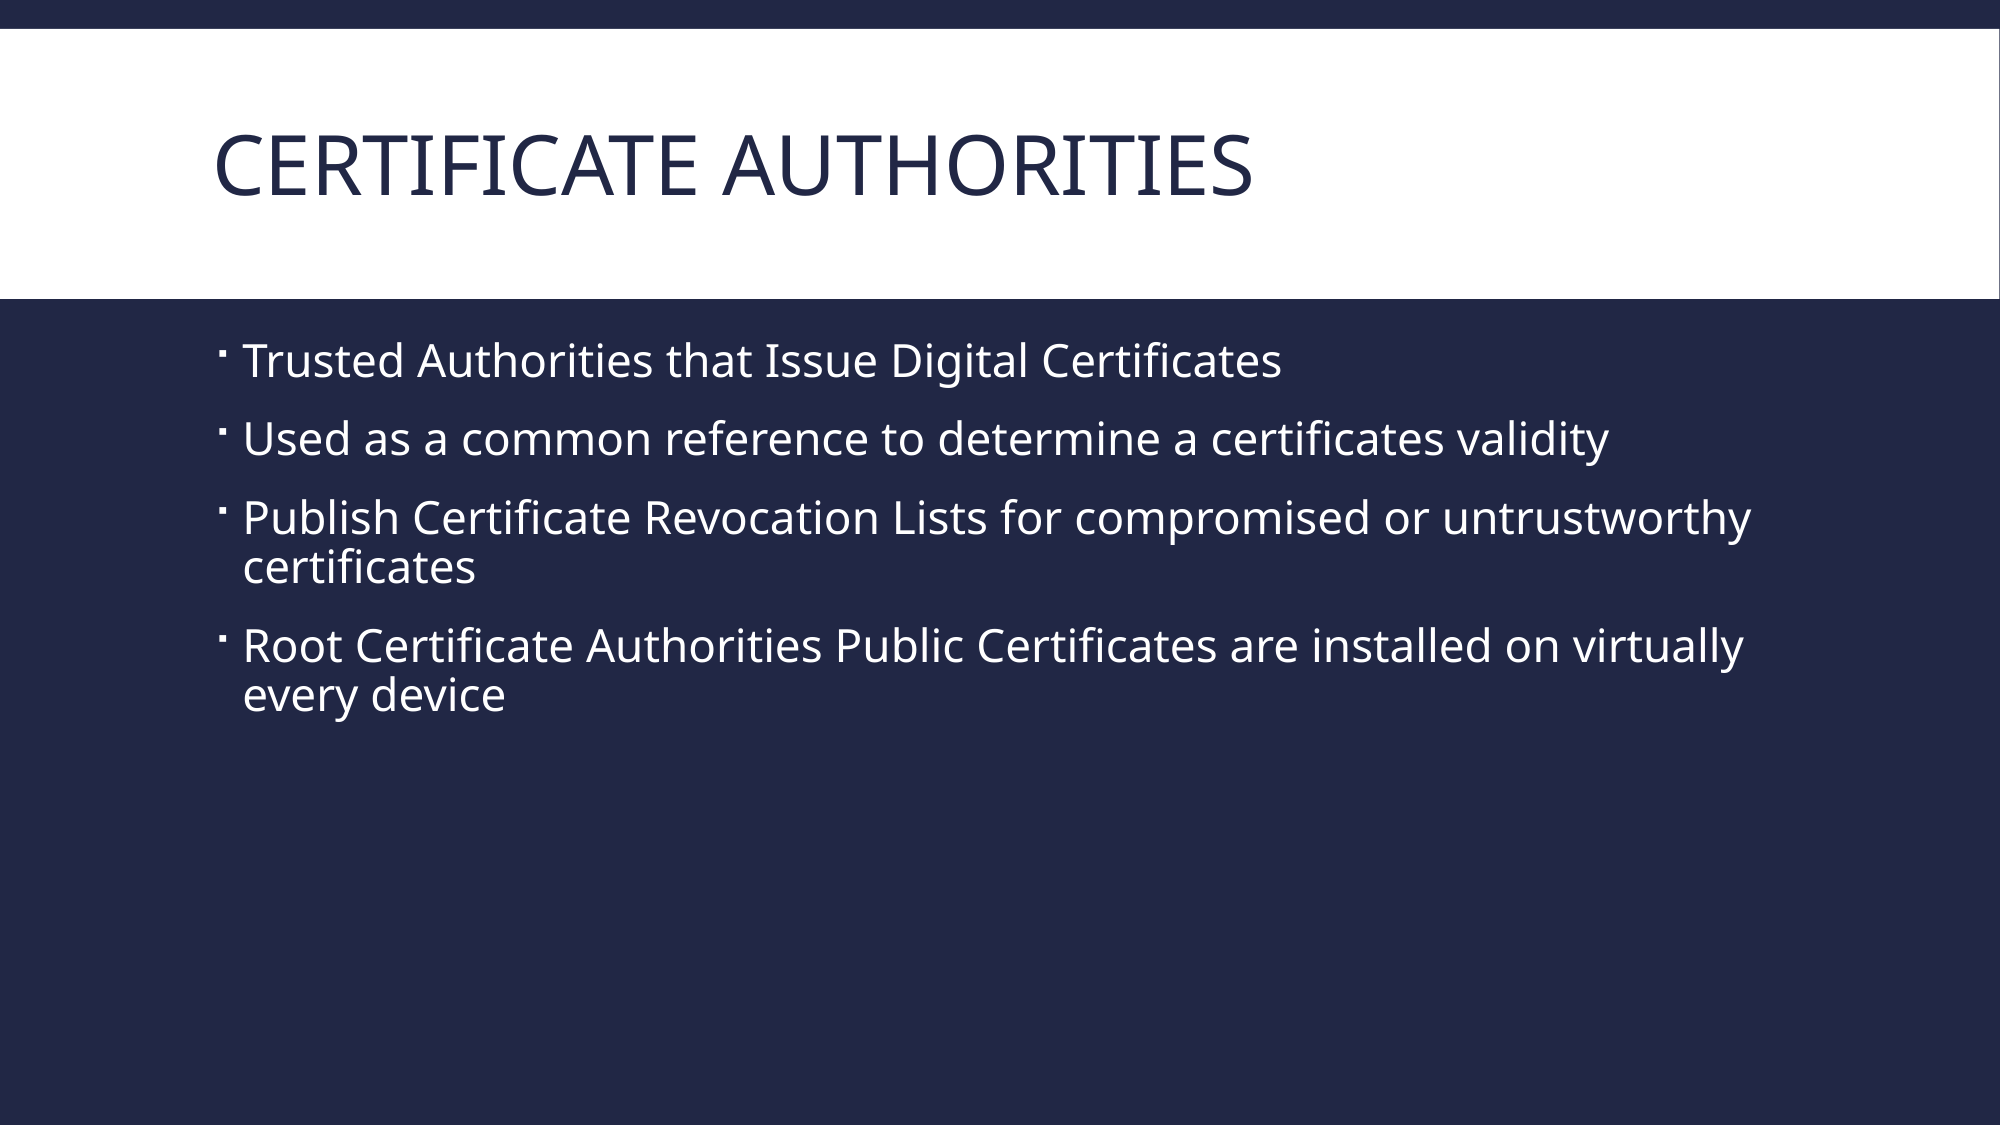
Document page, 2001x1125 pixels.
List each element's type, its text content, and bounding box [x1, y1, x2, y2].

list Trusted Authorities that Issue Digital Certificates Used as a common reference to determine a certificates validity Publish Certificate Revocation Lists for compromised or untrustworthy certificates Root Certificate Authorities Public Certificates are installed on virtually every device [197, 329, 1803, 1020]
title Certificate Authorities [197, 46, 1803, 295]
